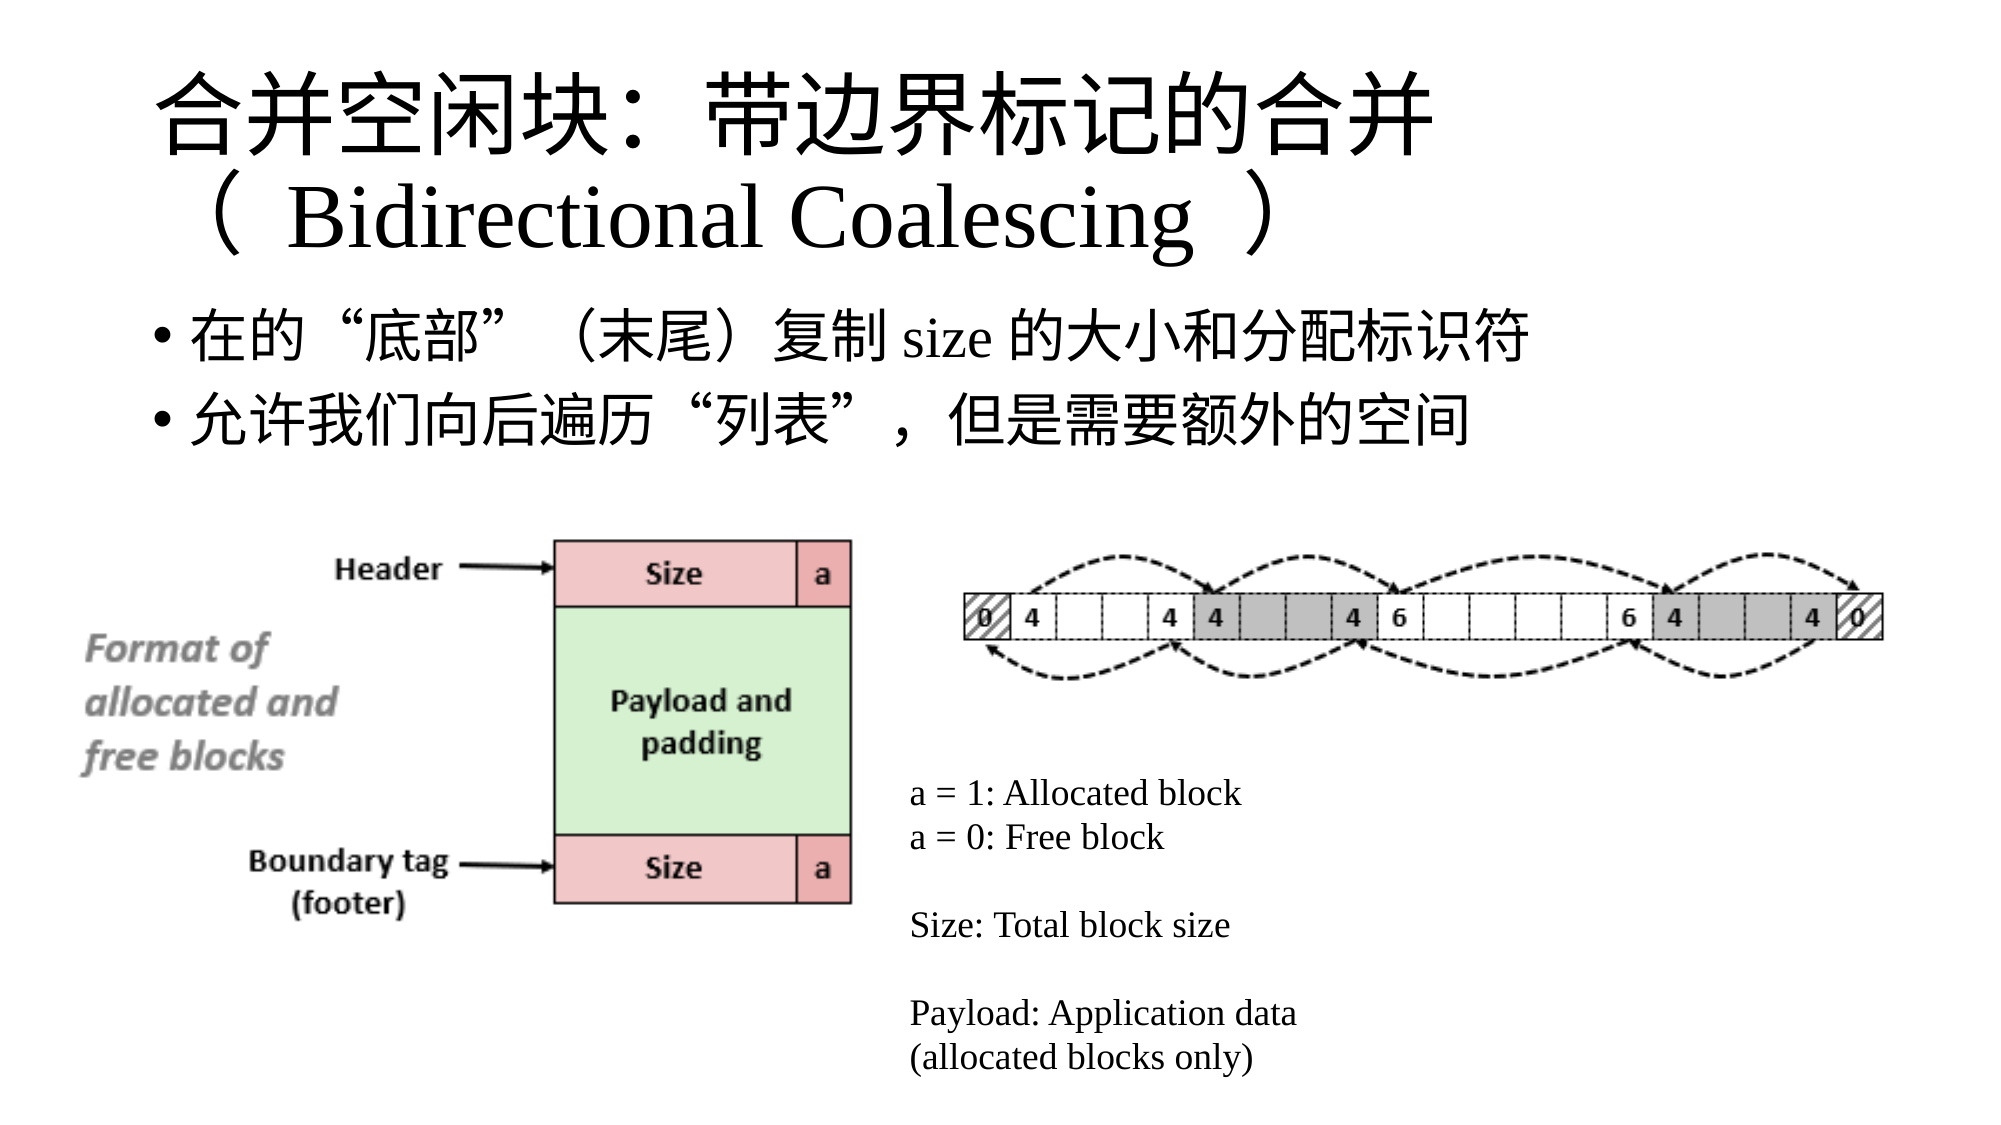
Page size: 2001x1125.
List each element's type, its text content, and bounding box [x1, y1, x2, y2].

title 合并空闲块：带边界标记的合并（ Bidirectional Coalescing ） [137, 59, 1863, 278]
list 在的“底部”（末尾）复制size的大小和分配标识符 允许我们向后遍历“列表”，但是需要额外的空间 [137, 299, 1863, 1014]
text_box a = 1: Allocated block a = 0: Free block Size: Total block size Payload: Application data (allocated blocks only) [894, 762, 1352, 1086]
picture [65, 498, 895, 945]
picture [932, 505, 1936, 723]
